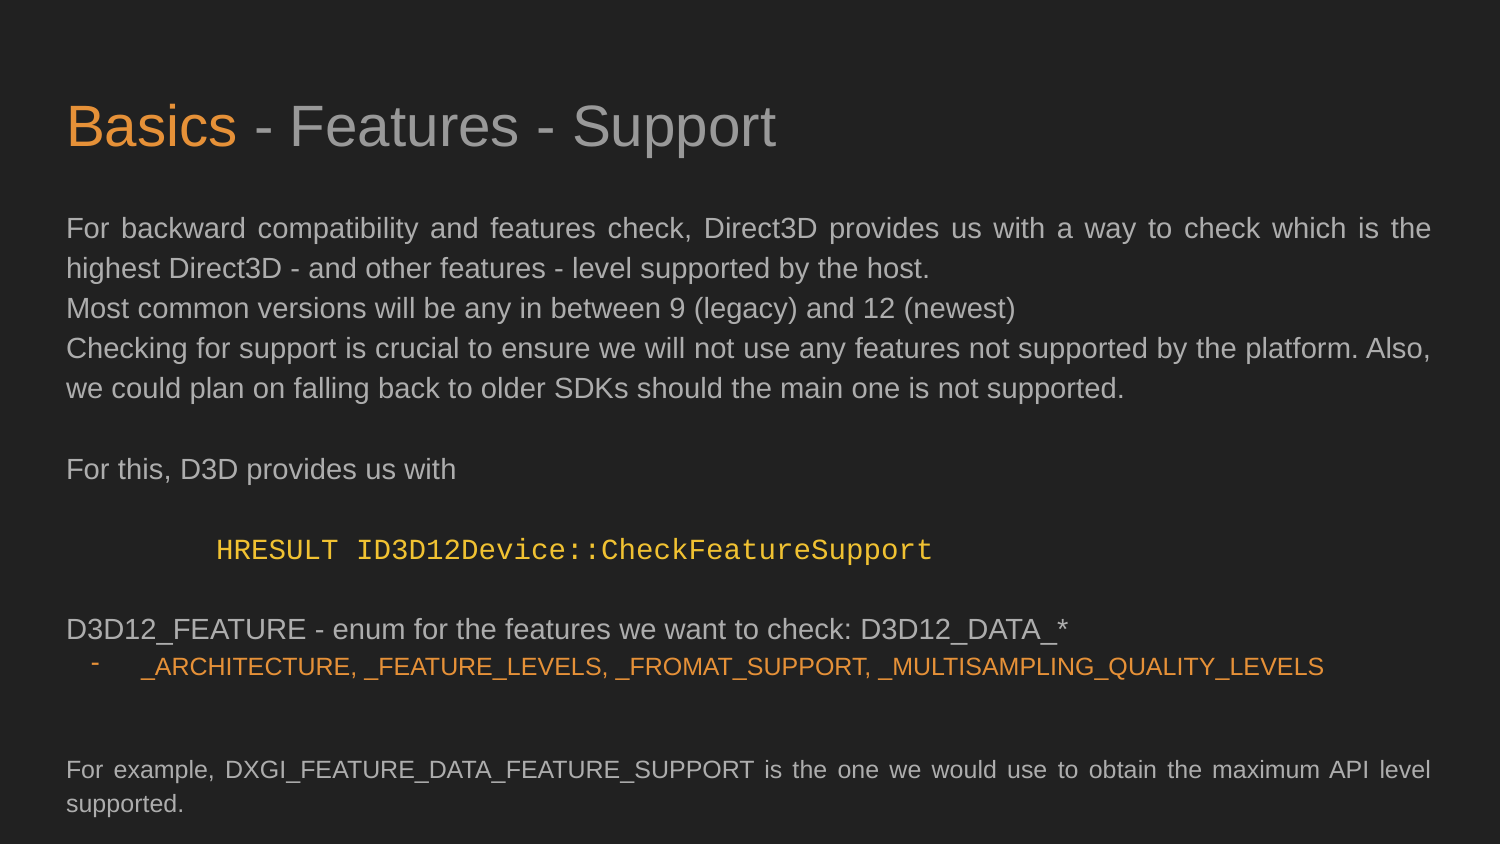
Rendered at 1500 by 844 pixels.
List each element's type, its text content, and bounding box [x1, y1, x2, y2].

list For backward compatibility and features check, Direct3D provides us with a way to check which is the highest Direct3D - and other features - level supported by the host. Most common versions will be any in between 9 (legacy) and 12 (newest) Checking for support is crucial to ensure we will not use any features not supported by the platform. Also, we could plan on falling back to older SDKs should the main one is not supported. For this, D3D provides us with HRESULT ID3D12Device::CheckFeatureSupport D3D12_FEATURE - enum for the features we want to check: D3D12_DATA_* _ARCHITECTURE, _FEATURE_LEVELS, _FROMAT_SUPPORT, _MULTISAMPLING_QUALITY_LEVELS For example, DXGI_FEATURE_DATA_FEATURE_SUPPORT is the one we would use to obtain the maximum API level supported. [51, 189, 1449, 821]
title Basics - Features - Support [51, 72, 1449, 167]
